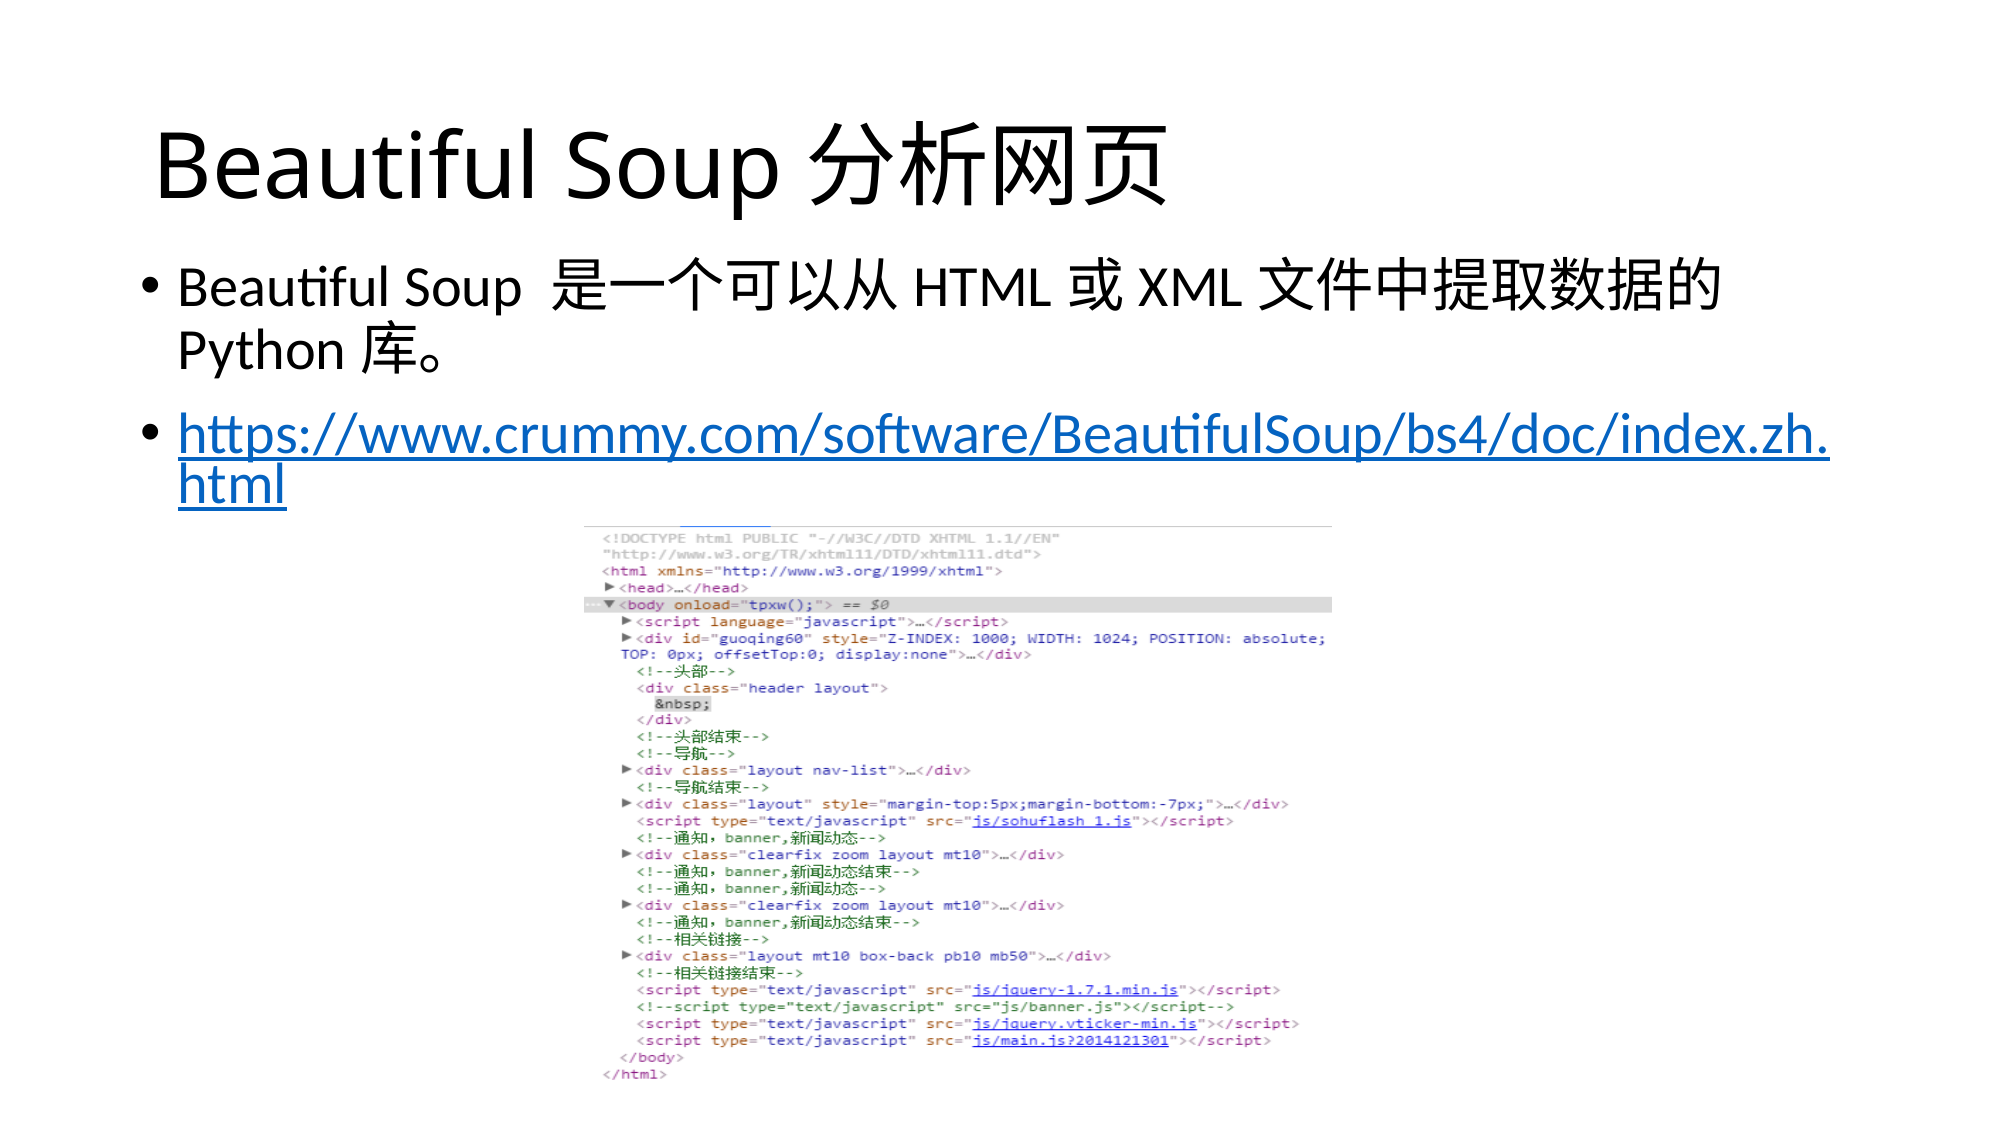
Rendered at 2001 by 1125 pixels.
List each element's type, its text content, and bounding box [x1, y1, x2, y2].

list Beautiful Soup 是一个可以从HTML或XML文件中提取数据的Python库。 https://www.crummy.com/software/BeautifulSoup/bs4/doc/index.zh.html [125, 248, 1851, 963]
picture [584, 526, 1332, 1099]
title Beautiful Soup分析网页 [137, 59, 1863, 278]
